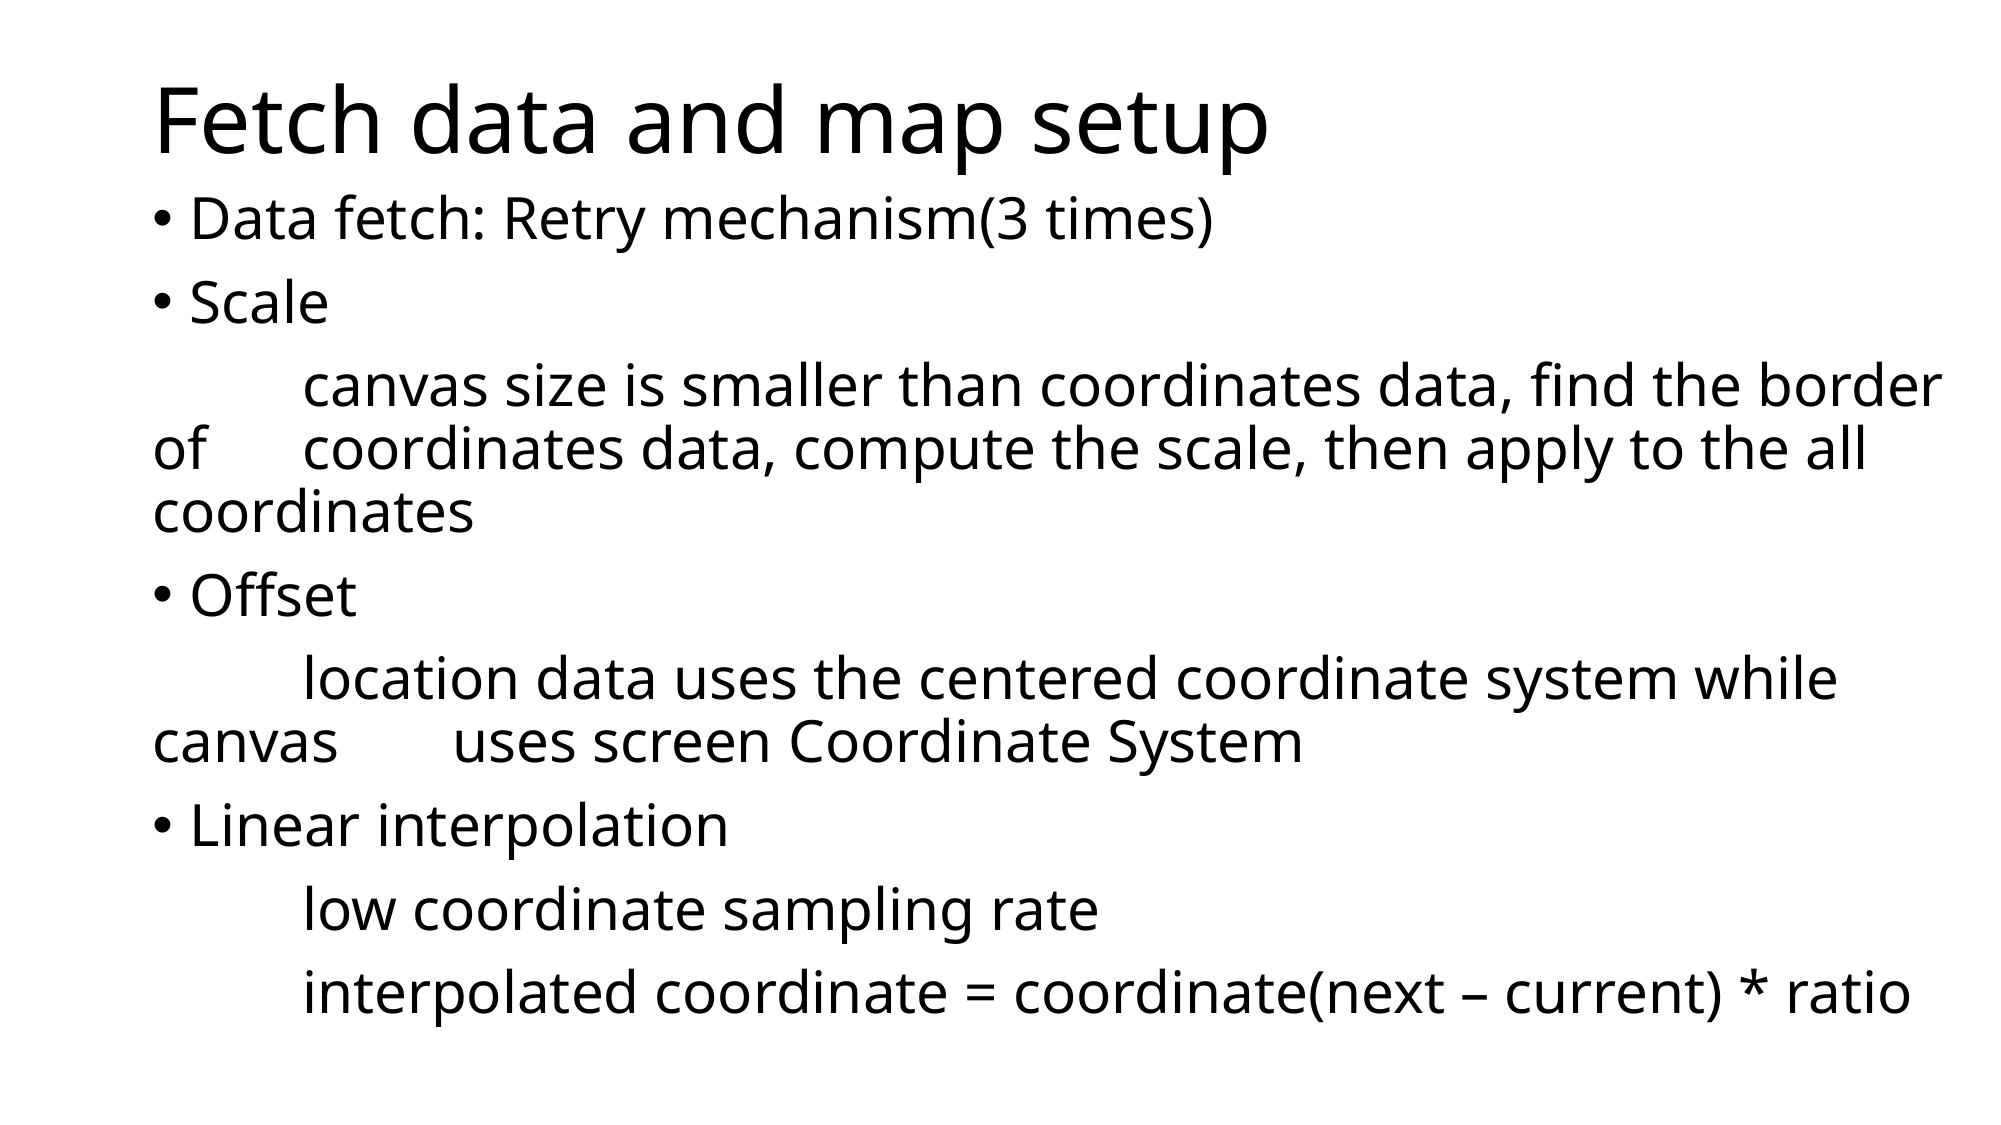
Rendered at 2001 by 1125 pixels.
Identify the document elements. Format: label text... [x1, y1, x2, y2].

title Fetch data and map setup [137, 15, 1863, 181]
list Data fetch: Retry mechanism(3 times) Scale canvas size is smaller than coordinates data, find the border of coordinates data, compute the scale, then apply to the all coordinates Offset location data uses the centered coordinate system while canvas uses screen Coordinate System Linear interpolation low coordinate sampling rate interpolated coordinate = coordinate(next – current) * ratio [137, 181, 1976, 1064]
